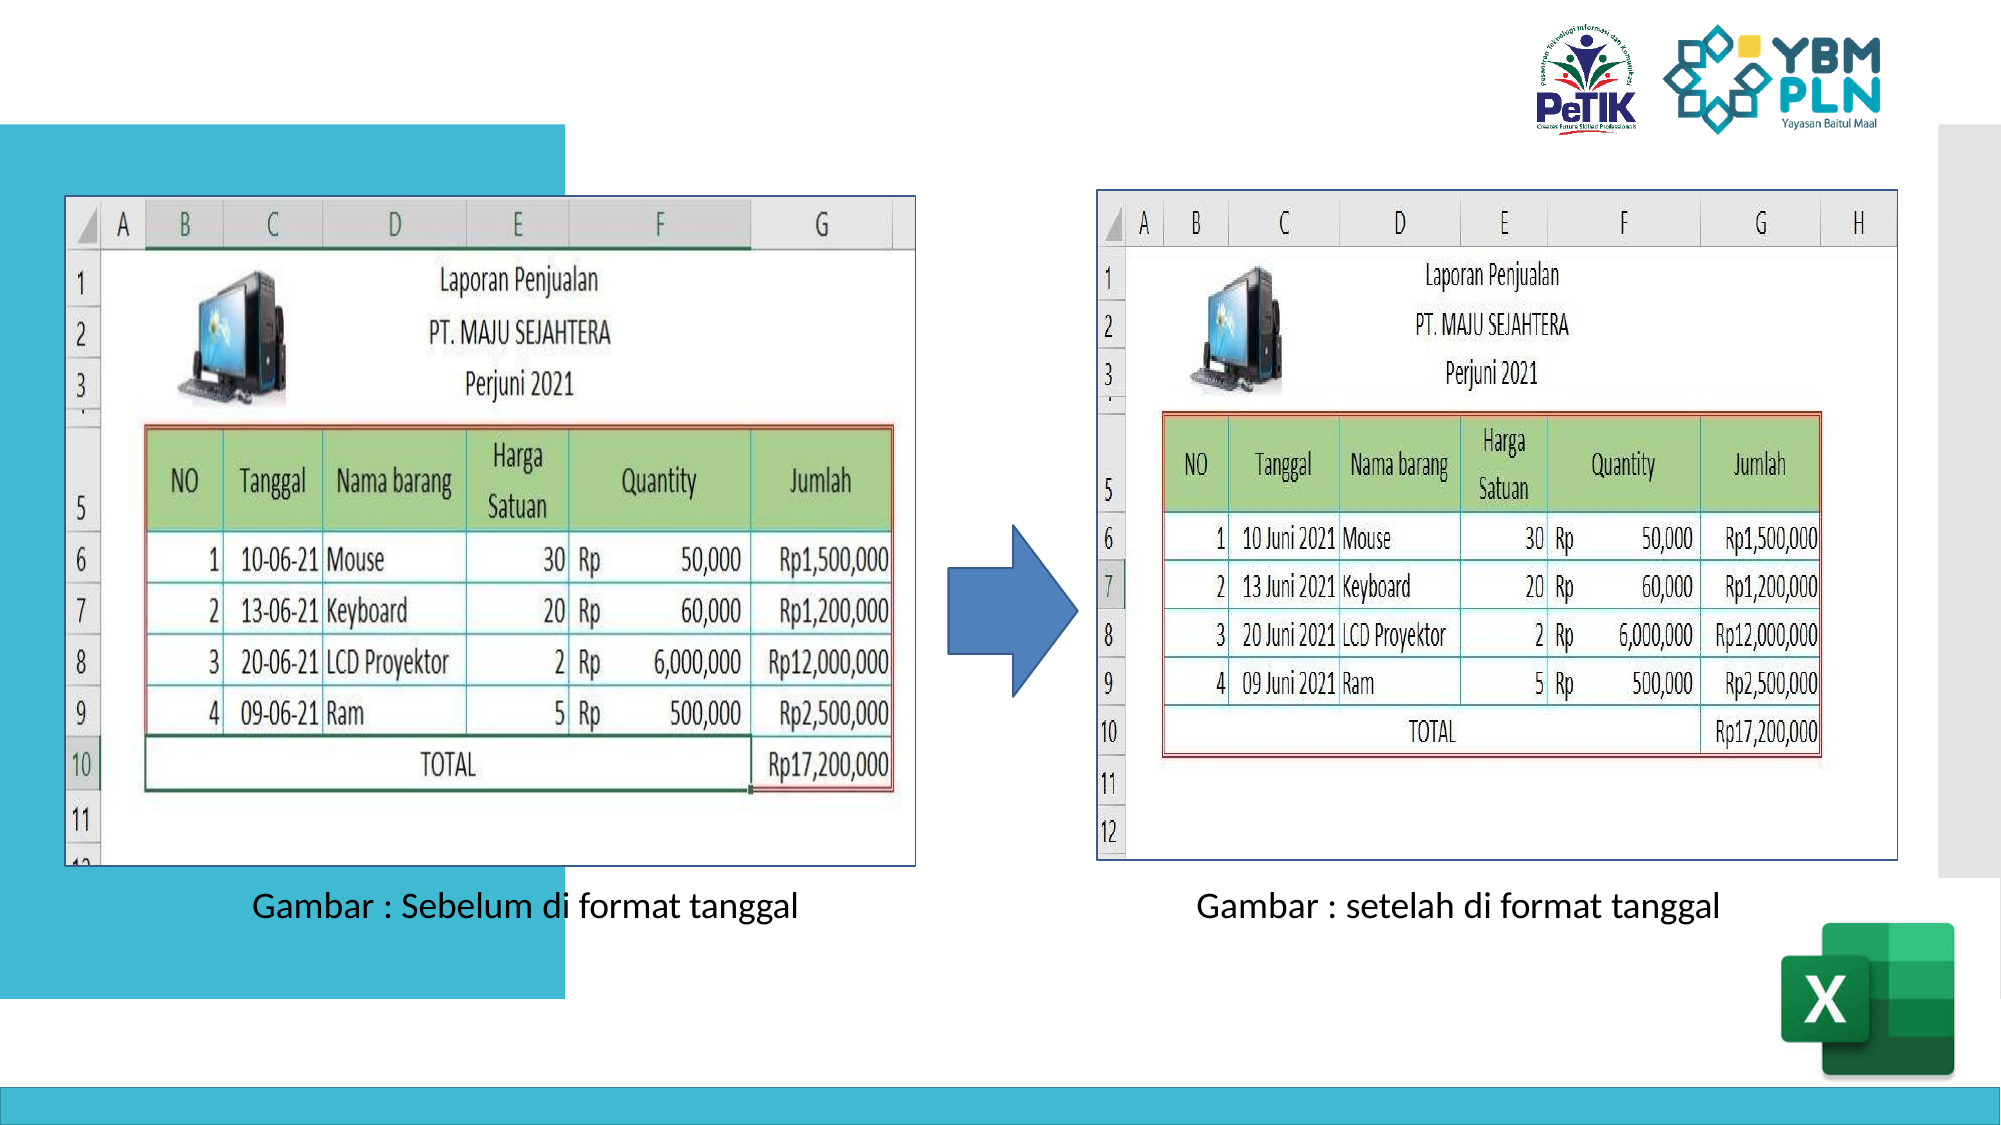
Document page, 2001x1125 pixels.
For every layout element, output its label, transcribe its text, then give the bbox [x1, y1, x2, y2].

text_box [947, 523, 1079, 699]
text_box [1095, 189, 1899, 862]
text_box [64, 195, 917, 867]
text_box [0, 1087, 2000, 1125]
text_box Gambar : setelah di format tanggal [1194, 878, 1728, 926]
picture [1537, 24, 1636, 135]
picture [1754, 878, 2000, 1121]
title Meformat tanggal [667, 62, 1333, 253]
text_box Gambar : Sebelum di format tanggal [249, 878, 806, 926]
picture [1662, 24, 1880, 135]
